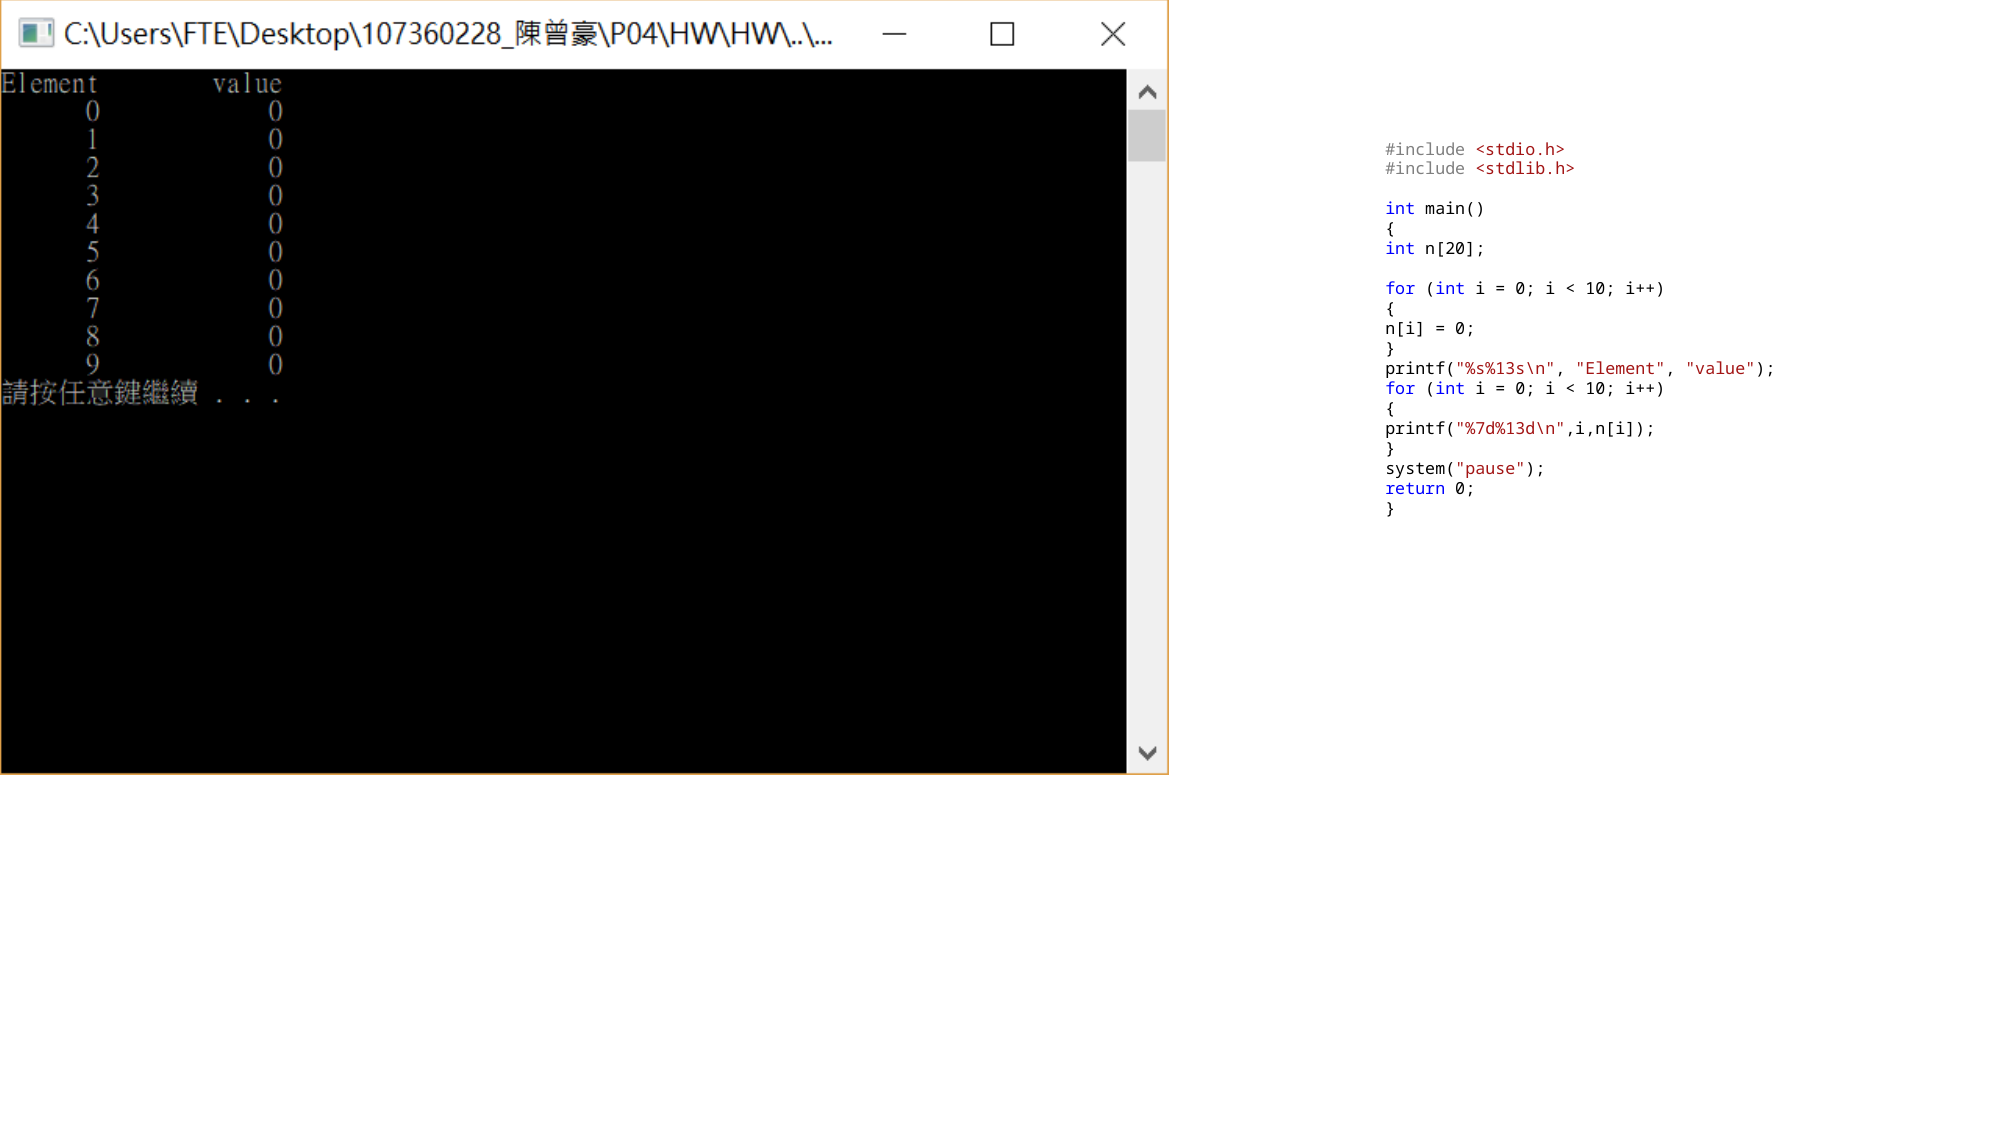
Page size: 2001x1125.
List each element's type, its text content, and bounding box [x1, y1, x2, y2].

picture [0, 0, 1169, 775]
text_box #include <stdio.h> #include <stdlib.h> int main() { int n[20]; for (int i = 0; i < 10; i++) { n[i] = 0; } printf("%s%13s\n", "Element", "value"); for (int i = 0; i < 10; i++) { printf("%7d%13d\n",i,n[i]); } system("pause"); return 0; } [1370, 130, 2000, 525]
